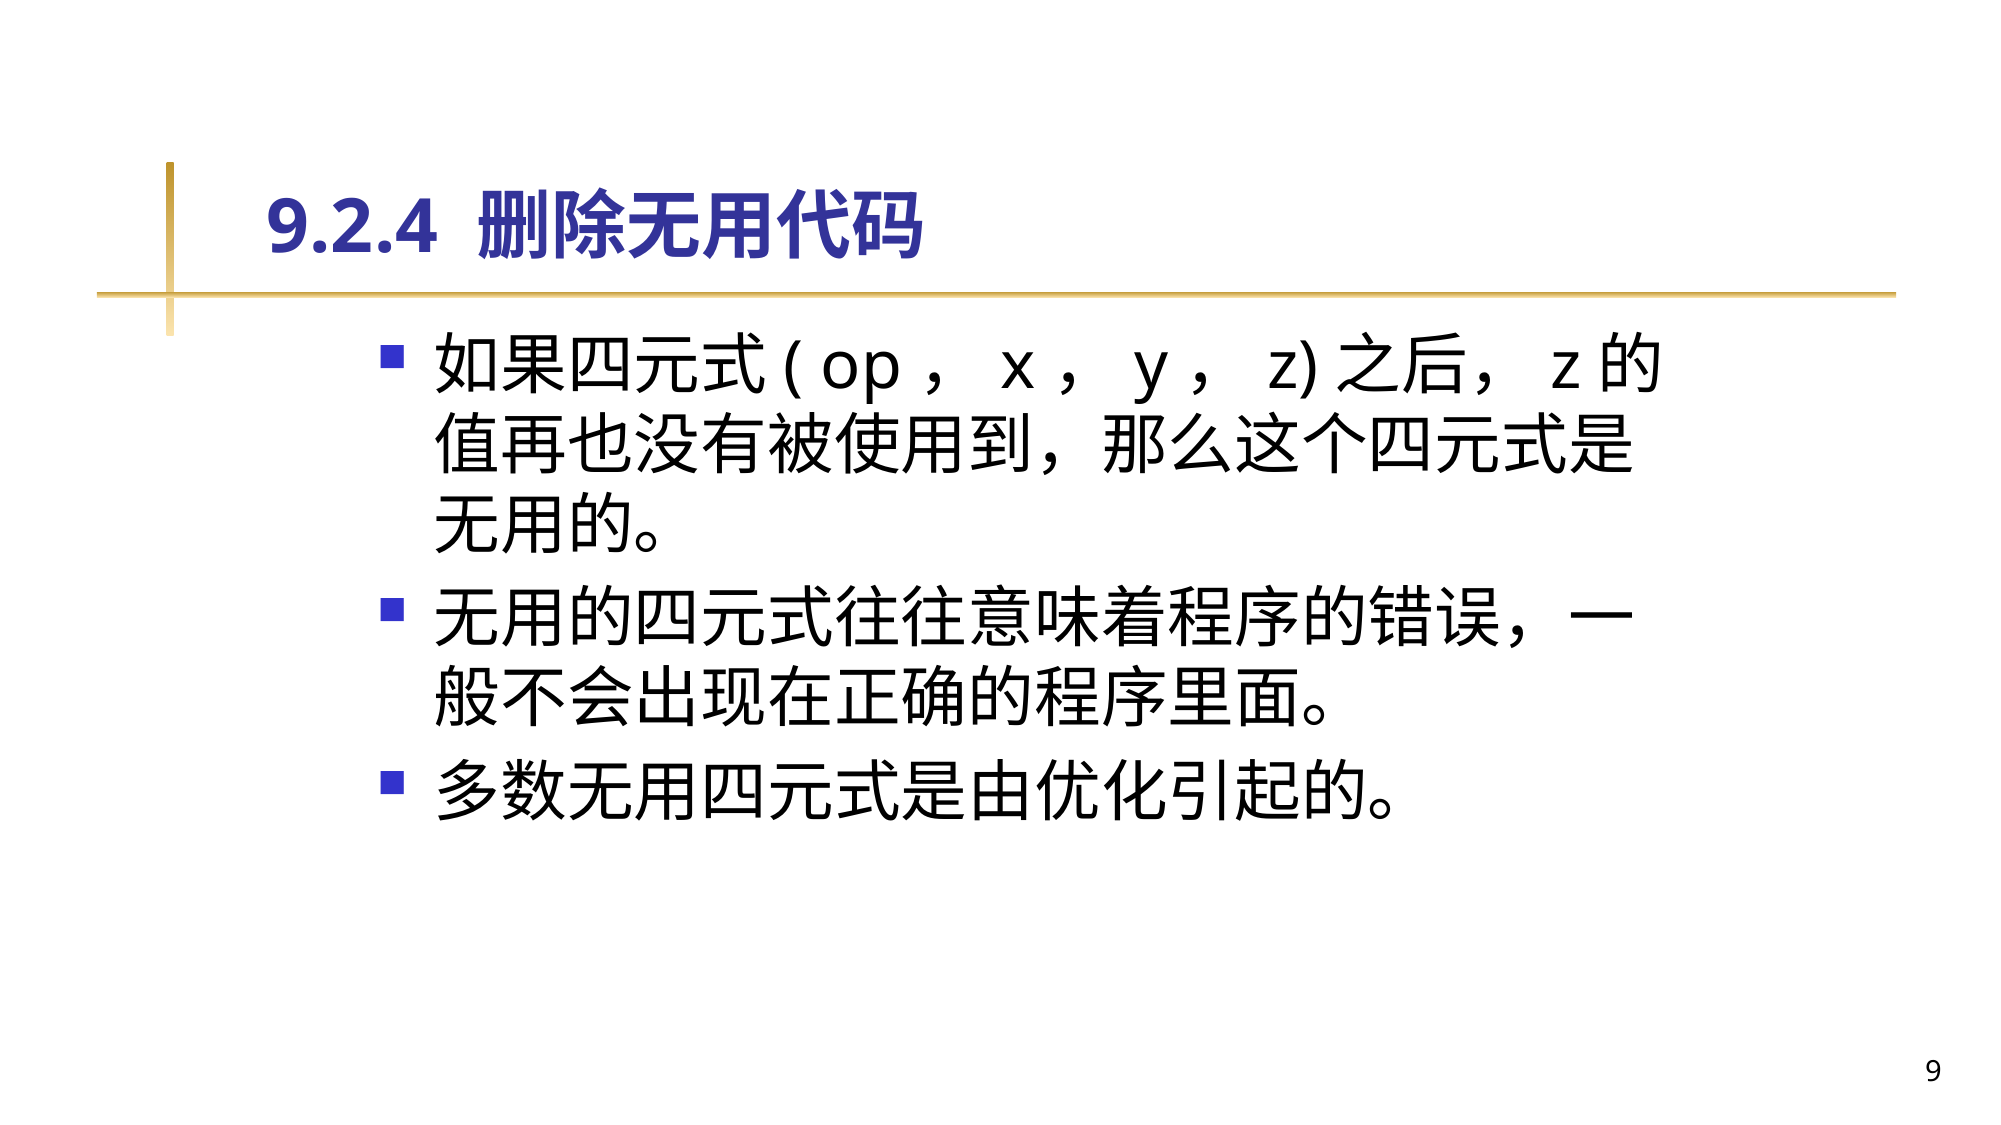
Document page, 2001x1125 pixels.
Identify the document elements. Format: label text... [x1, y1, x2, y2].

title 9.2.4 删除无用代码 [251, 34, 1957, 276]
list 如果四元式( op，x，y，z)之后，z的值再也没有被使用到，那么这个四元式是无用的。 无用的四元式往往意味着程序的错误，一般不会出现在正确的程序里面。 多数无用四元式是由优化引起的。 [362, 314, 1713, 1063]
slide_number 9 [1540, 1023, 1958, 1100]
